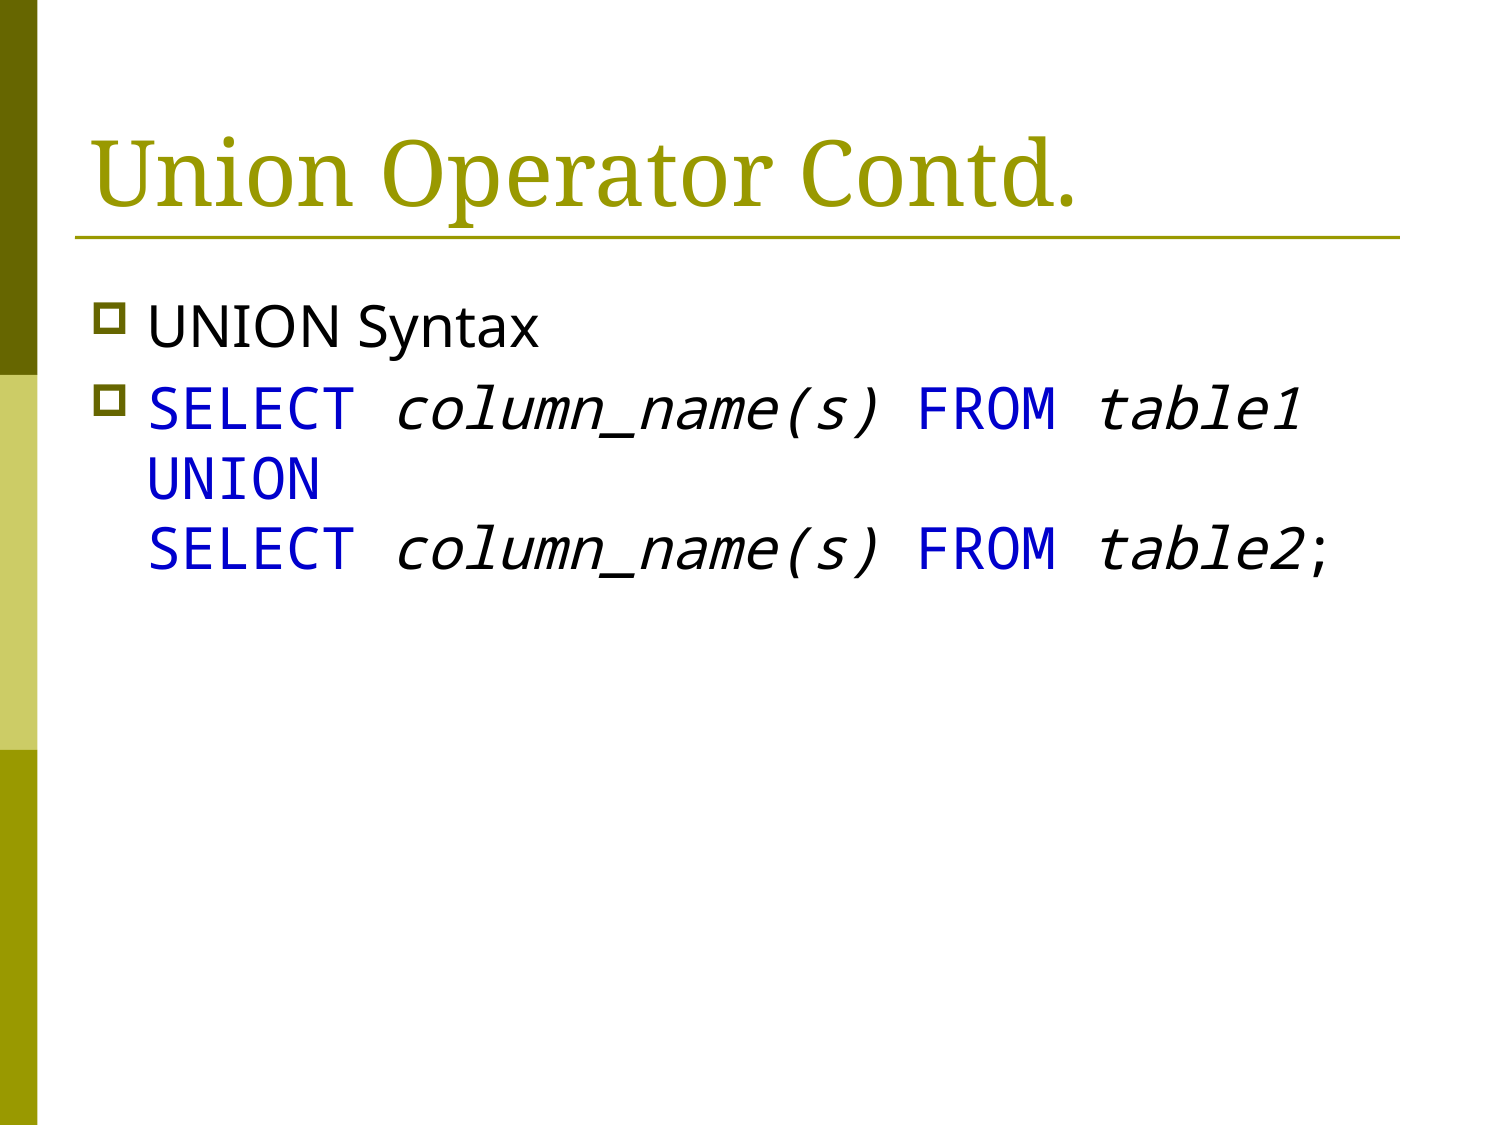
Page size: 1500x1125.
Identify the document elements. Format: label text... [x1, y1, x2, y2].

title Union Operator Contd. [74, 45, 1426, 233]
list UNION Syntax SELECT column_name(s) FROM table1 UNION SELECT column_name(s) FROM table2; [74, 281, 1426, 1026]
